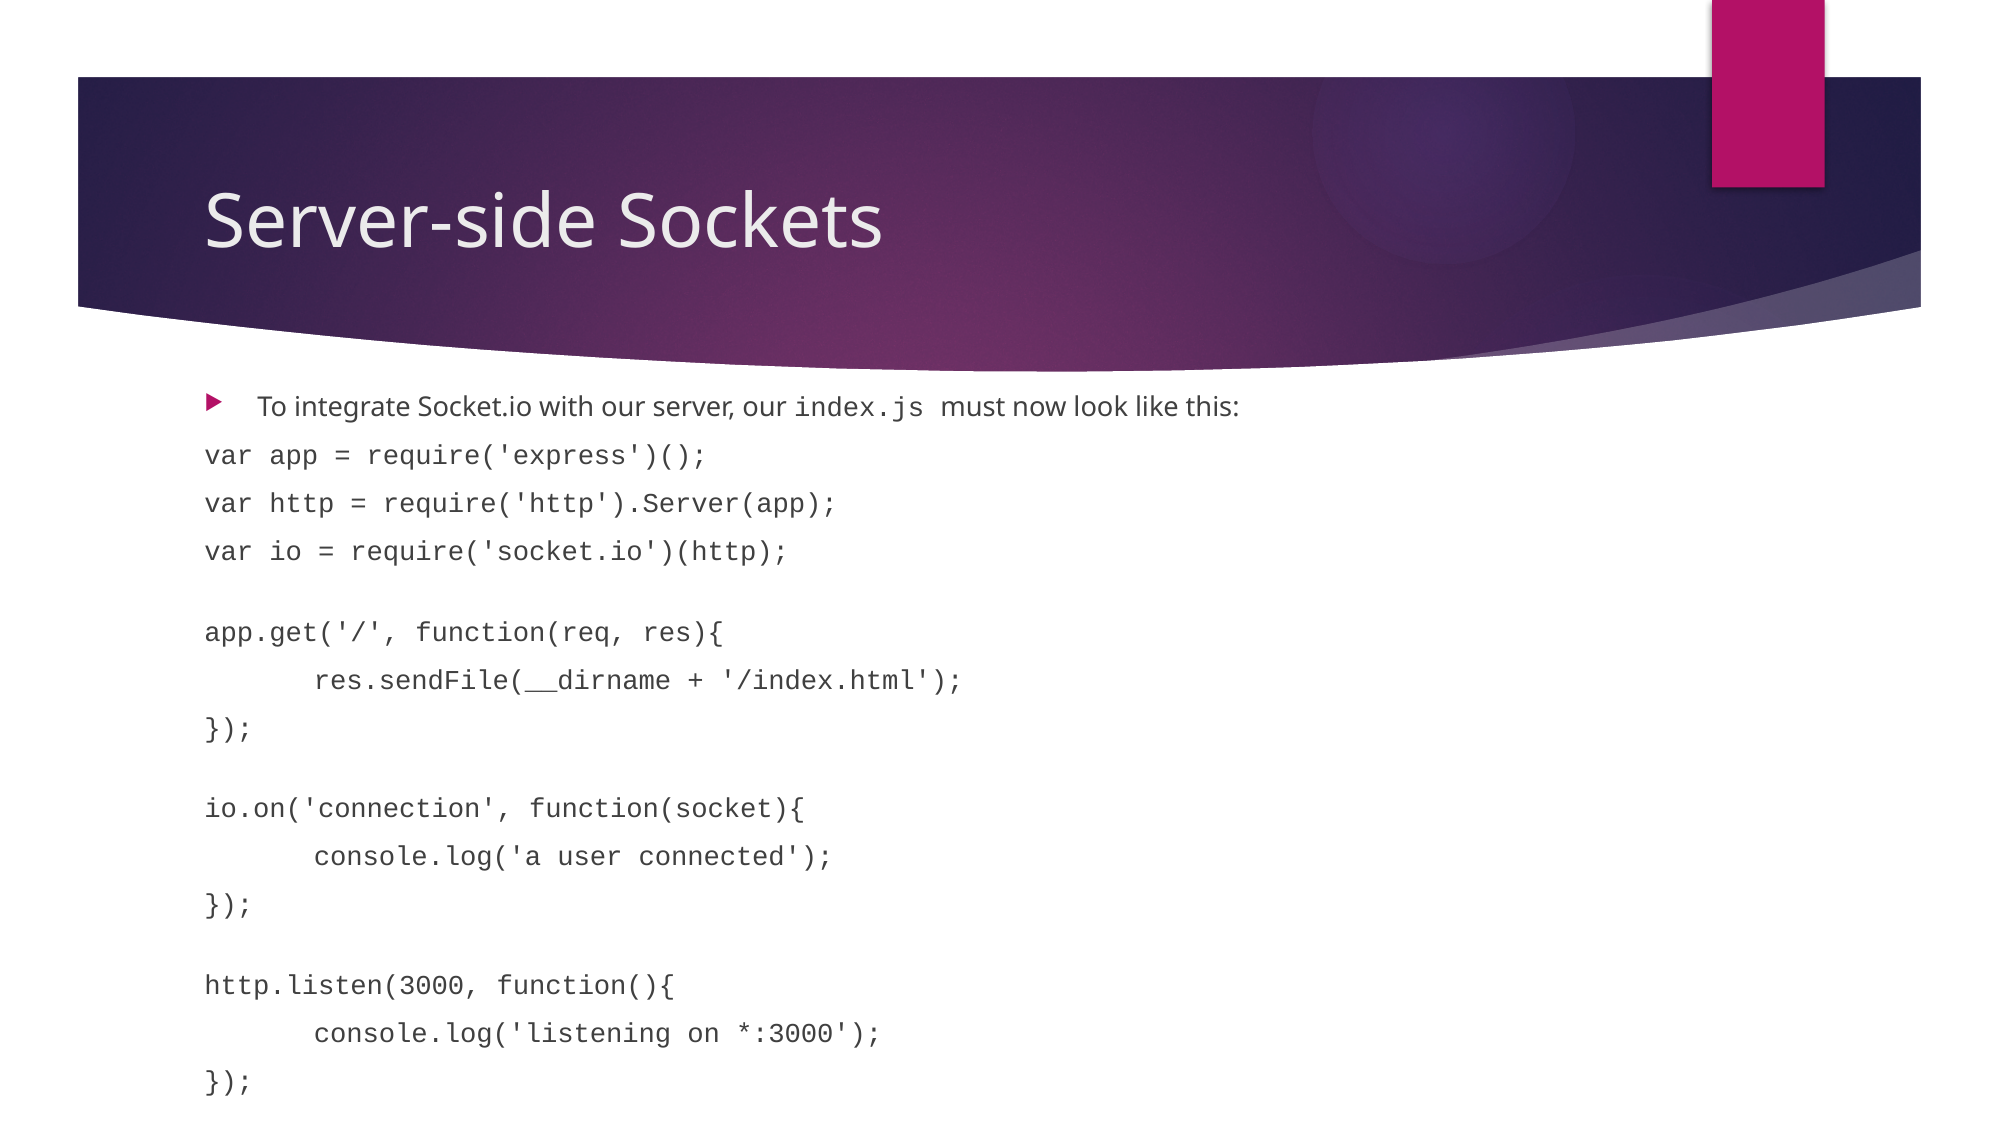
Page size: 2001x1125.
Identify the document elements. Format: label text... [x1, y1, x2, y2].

title Server-side Sockets [189, 159, 1627, 276]
list To integrate Socket.io with our server, our index.js must now look like this: var app = require('express')(); var http = require('http').Server(app); var io = require('socket.io')(http); app.get('/', function(req, res){ res.sendFile(__dirname + '/index.html'); }); io.on('connection', function(socket){ console.log('a user connected'); }); http.listen(3000, function(){ console.log('listening on *:3000'); }); [189, 381, 1638, 1105]
